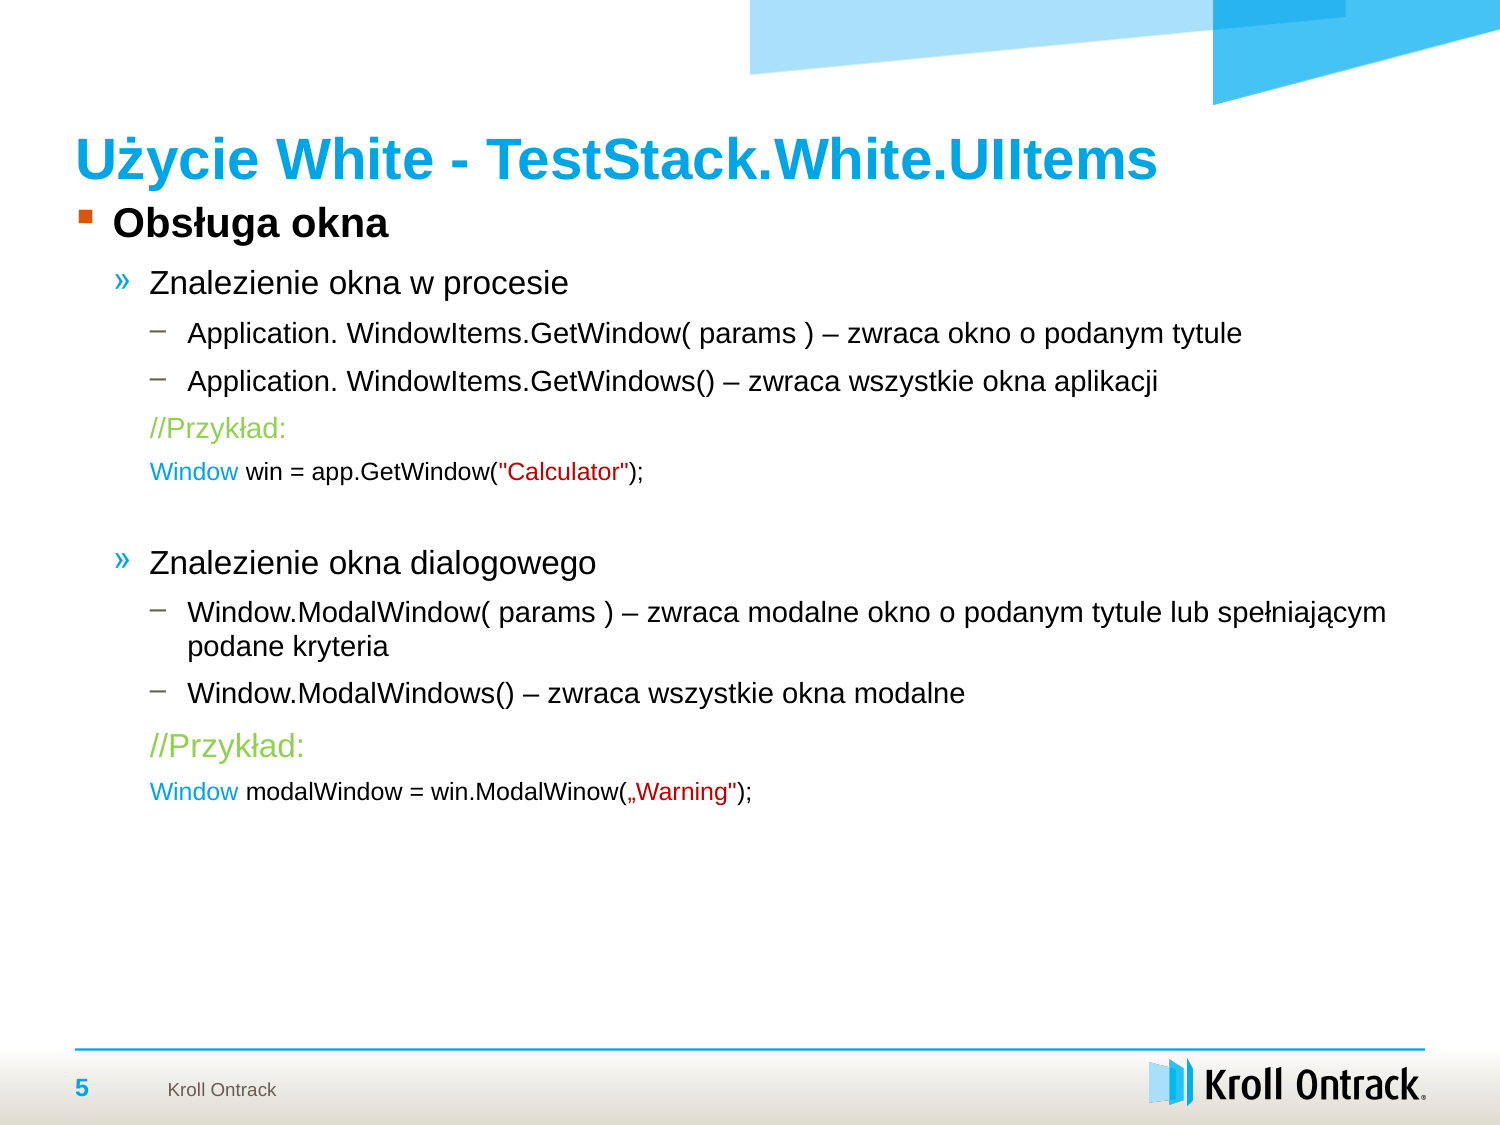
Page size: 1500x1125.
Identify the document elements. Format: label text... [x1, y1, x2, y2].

picture [750, 0, 1500, 105]
title Użycie White - TestStack.White.UIItems [74, 120, 1425, 199]
list Obsługa okna Znalezienie okna w procesie Application. WindowItems.GetWindow( params ) – zwraca okno o podanym tytule Application. WindowItems.GetWindows() – zwraca wszystkie okna aplikacji //Przykład: Window win = app.GetWindow("Calculator"); Znalezienie okna dialogowego Window.ModalWindow( params ) – zwraca modalne okno o podanym tytule lub spełniającym podane kryteria Window.ModalWindows() – zwraca wszystkie okna modalne //Przykład: Window modalWindow = win.ModalWinow(„Warning"); [74, 199, 1425, 1016]
slide_number 5 [74, 1055, 151, 1102]
picture [1149, 1058, 1426, 1106]
